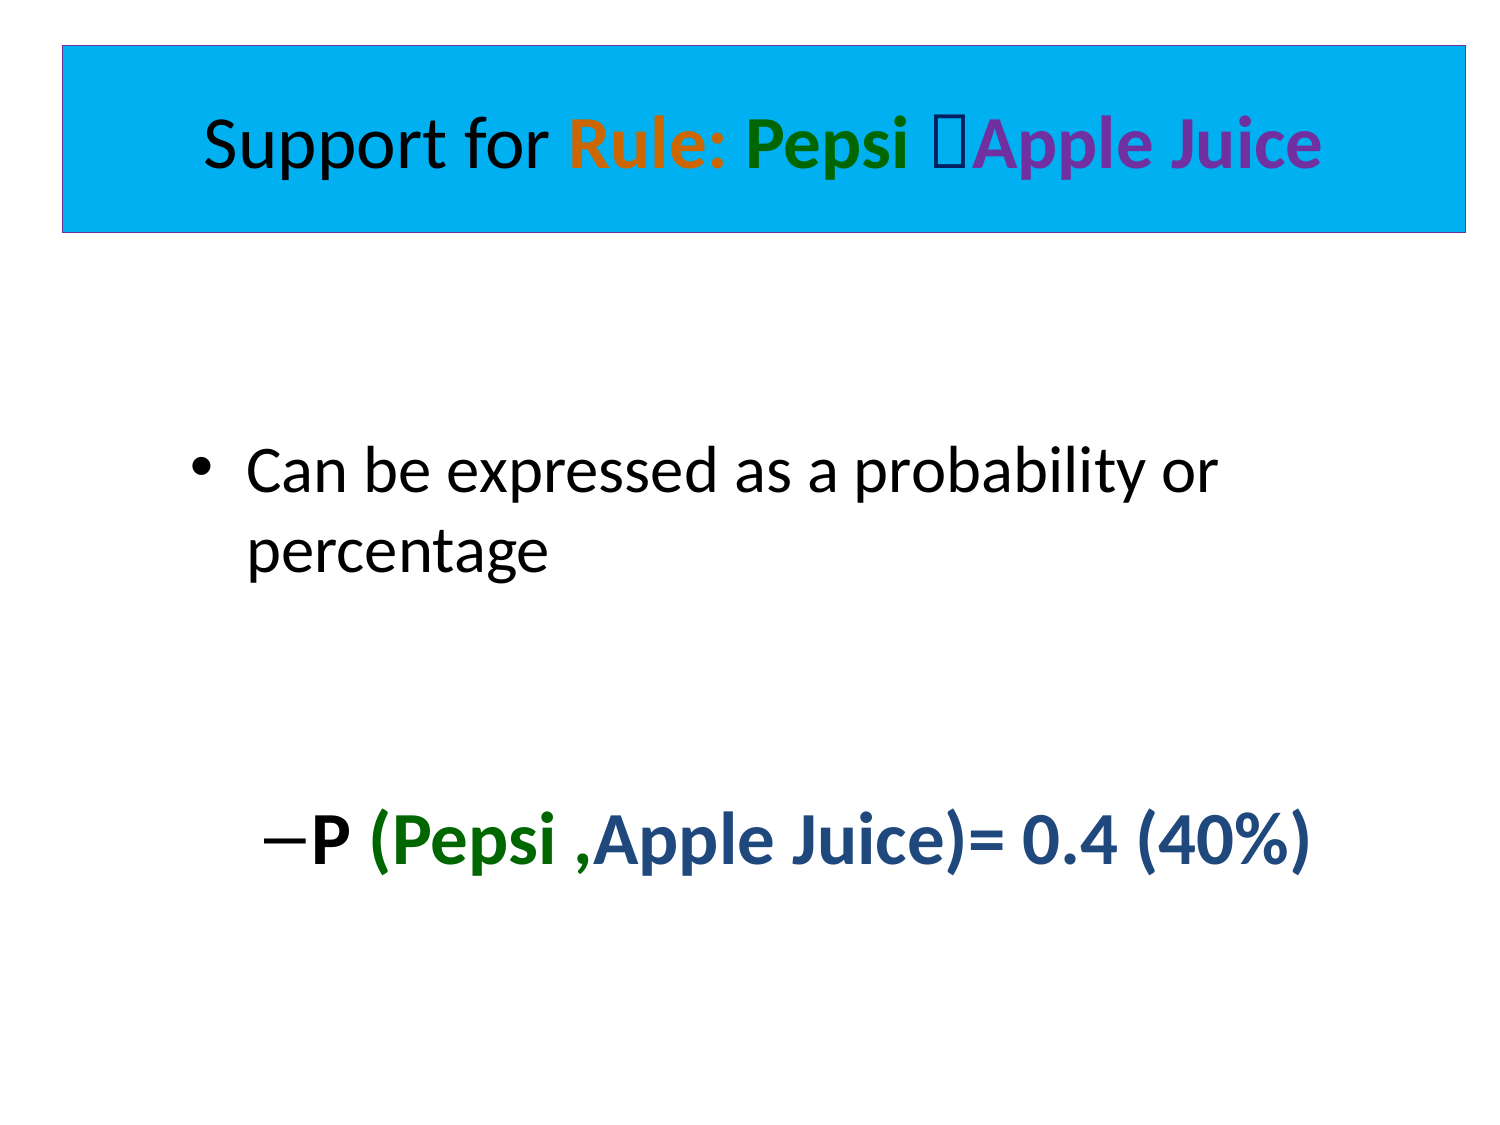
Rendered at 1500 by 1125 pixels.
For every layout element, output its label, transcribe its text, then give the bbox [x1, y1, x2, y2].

list Can be expressed as a probability or percentage P (Pepsi ,Apple Juice)= 0.4 (40%) [174, 324, 1450, 1063]
title Support for Rule: Pepsi Apple Juice [62, 45, 1466, 233]
